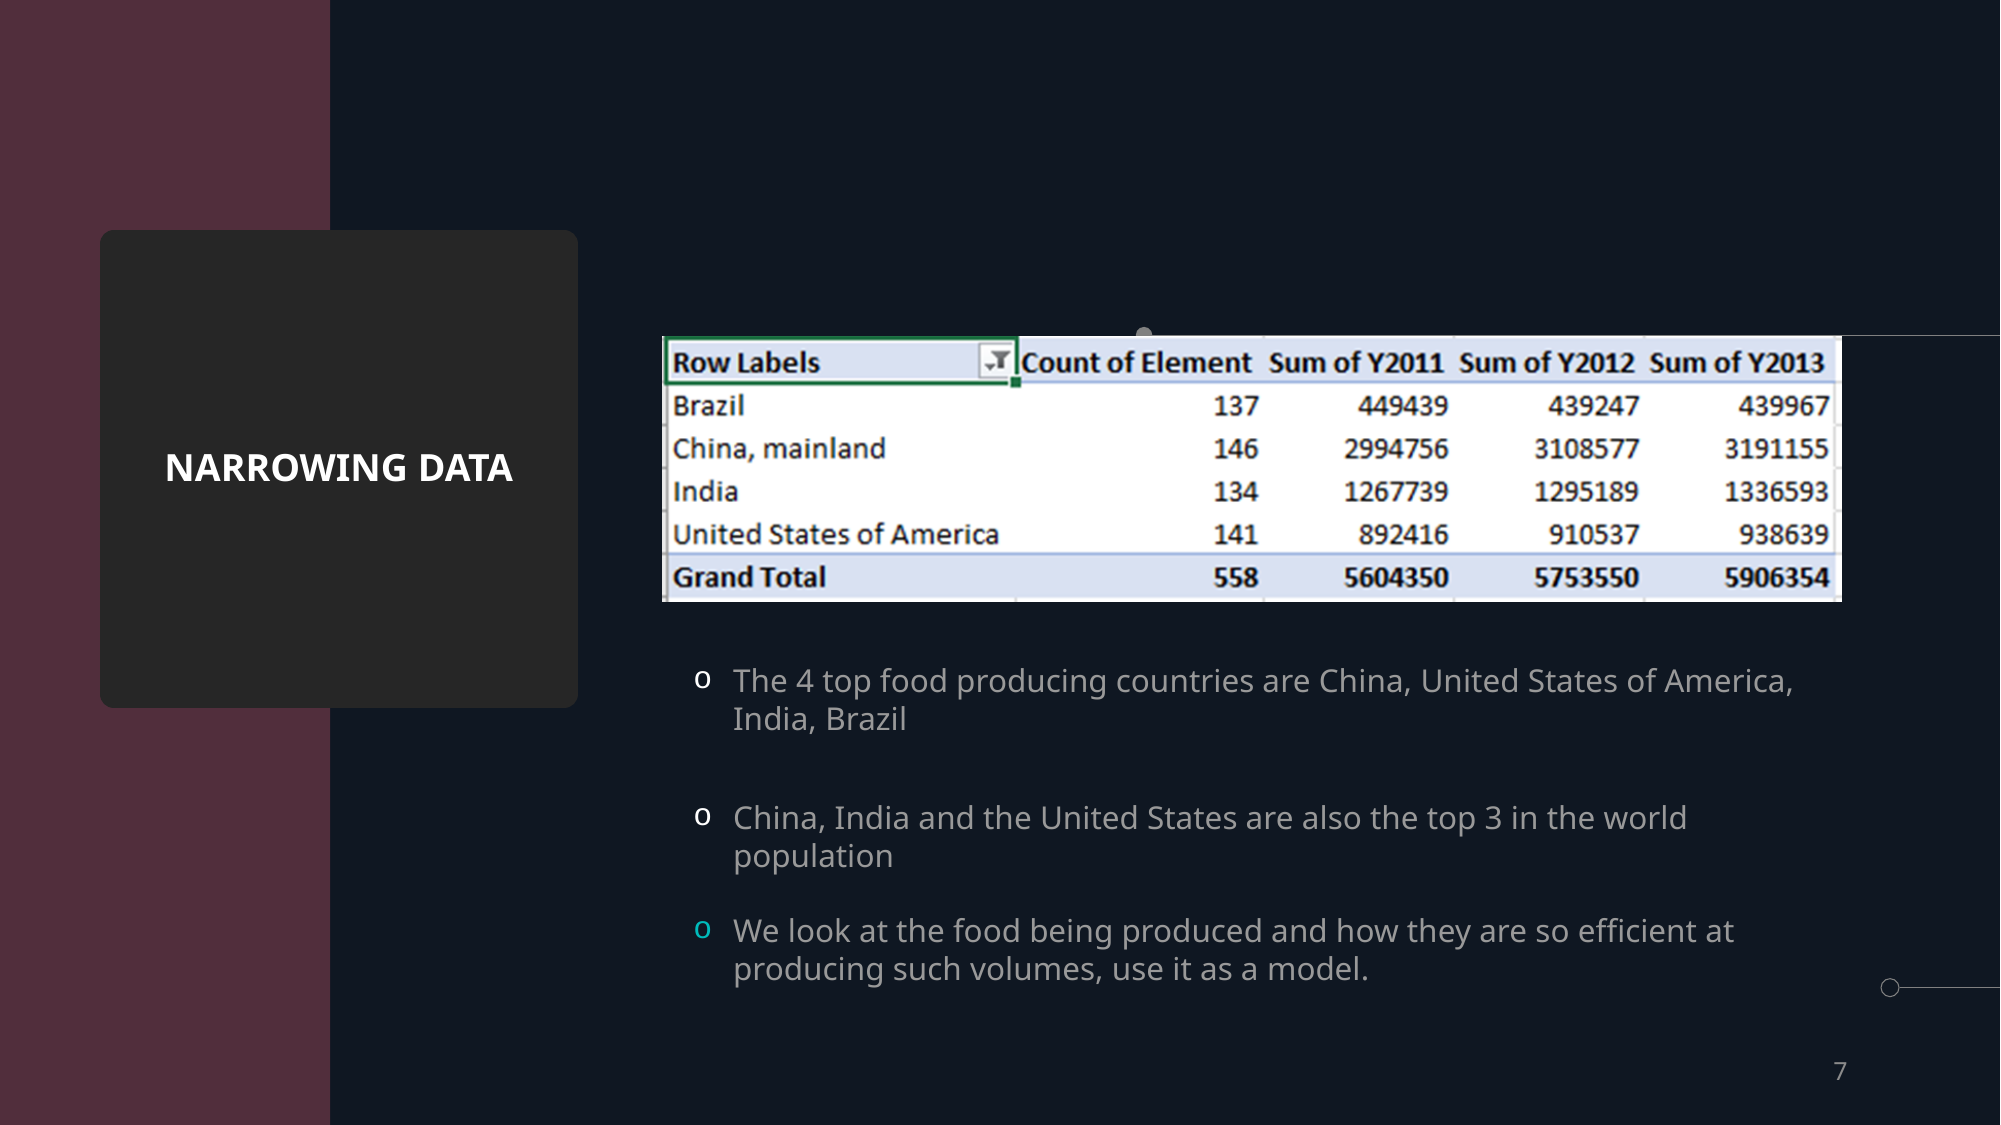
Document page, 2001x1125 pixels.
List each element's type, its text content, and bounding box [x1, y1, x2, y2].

title NARROWING DATA [113, 243, 564, 694]
list The 4 top food producing countries are China, United States of America, India, Brazil China, India and the United States are also the top 3 in the world population We look at the food being produced and how they are so efficient at producing such volumes, use it as a model. [662, 653, 1842, 996]
text_box [0, 0, 331, 1125]
picture [662, 336, 1842, 602]
slide_number 7 [1621, 1042, 1863, 1103]
